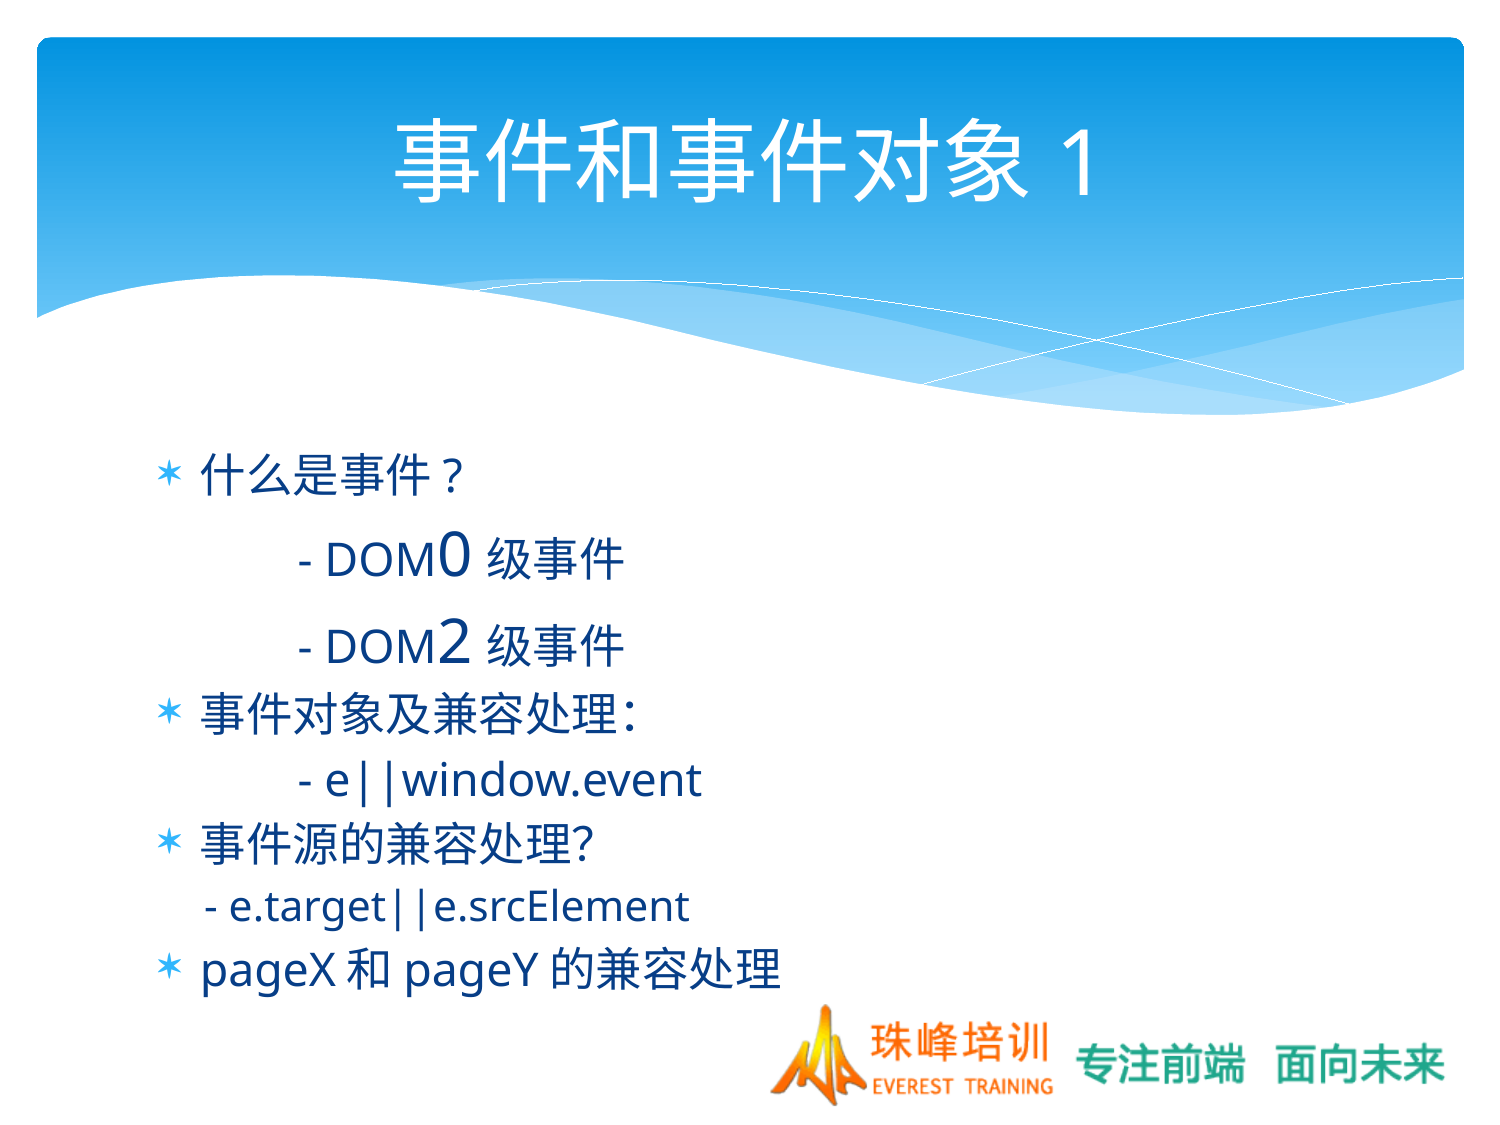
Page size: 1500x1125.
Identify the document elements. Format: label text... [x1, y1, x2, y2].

title 事件和事件对象1 [75, 55, 1425, 261]
list 什么是事件? - DOM0级事件 - DOM2级事件 事件对象及兼容处理： - e||window.event 事件源的兼容处理？ - e.target||e.srcElement pageX和pageY的兼容处理 [143, 438, 1359, 1005]
picture [761, 1004, 1465, 1108]
